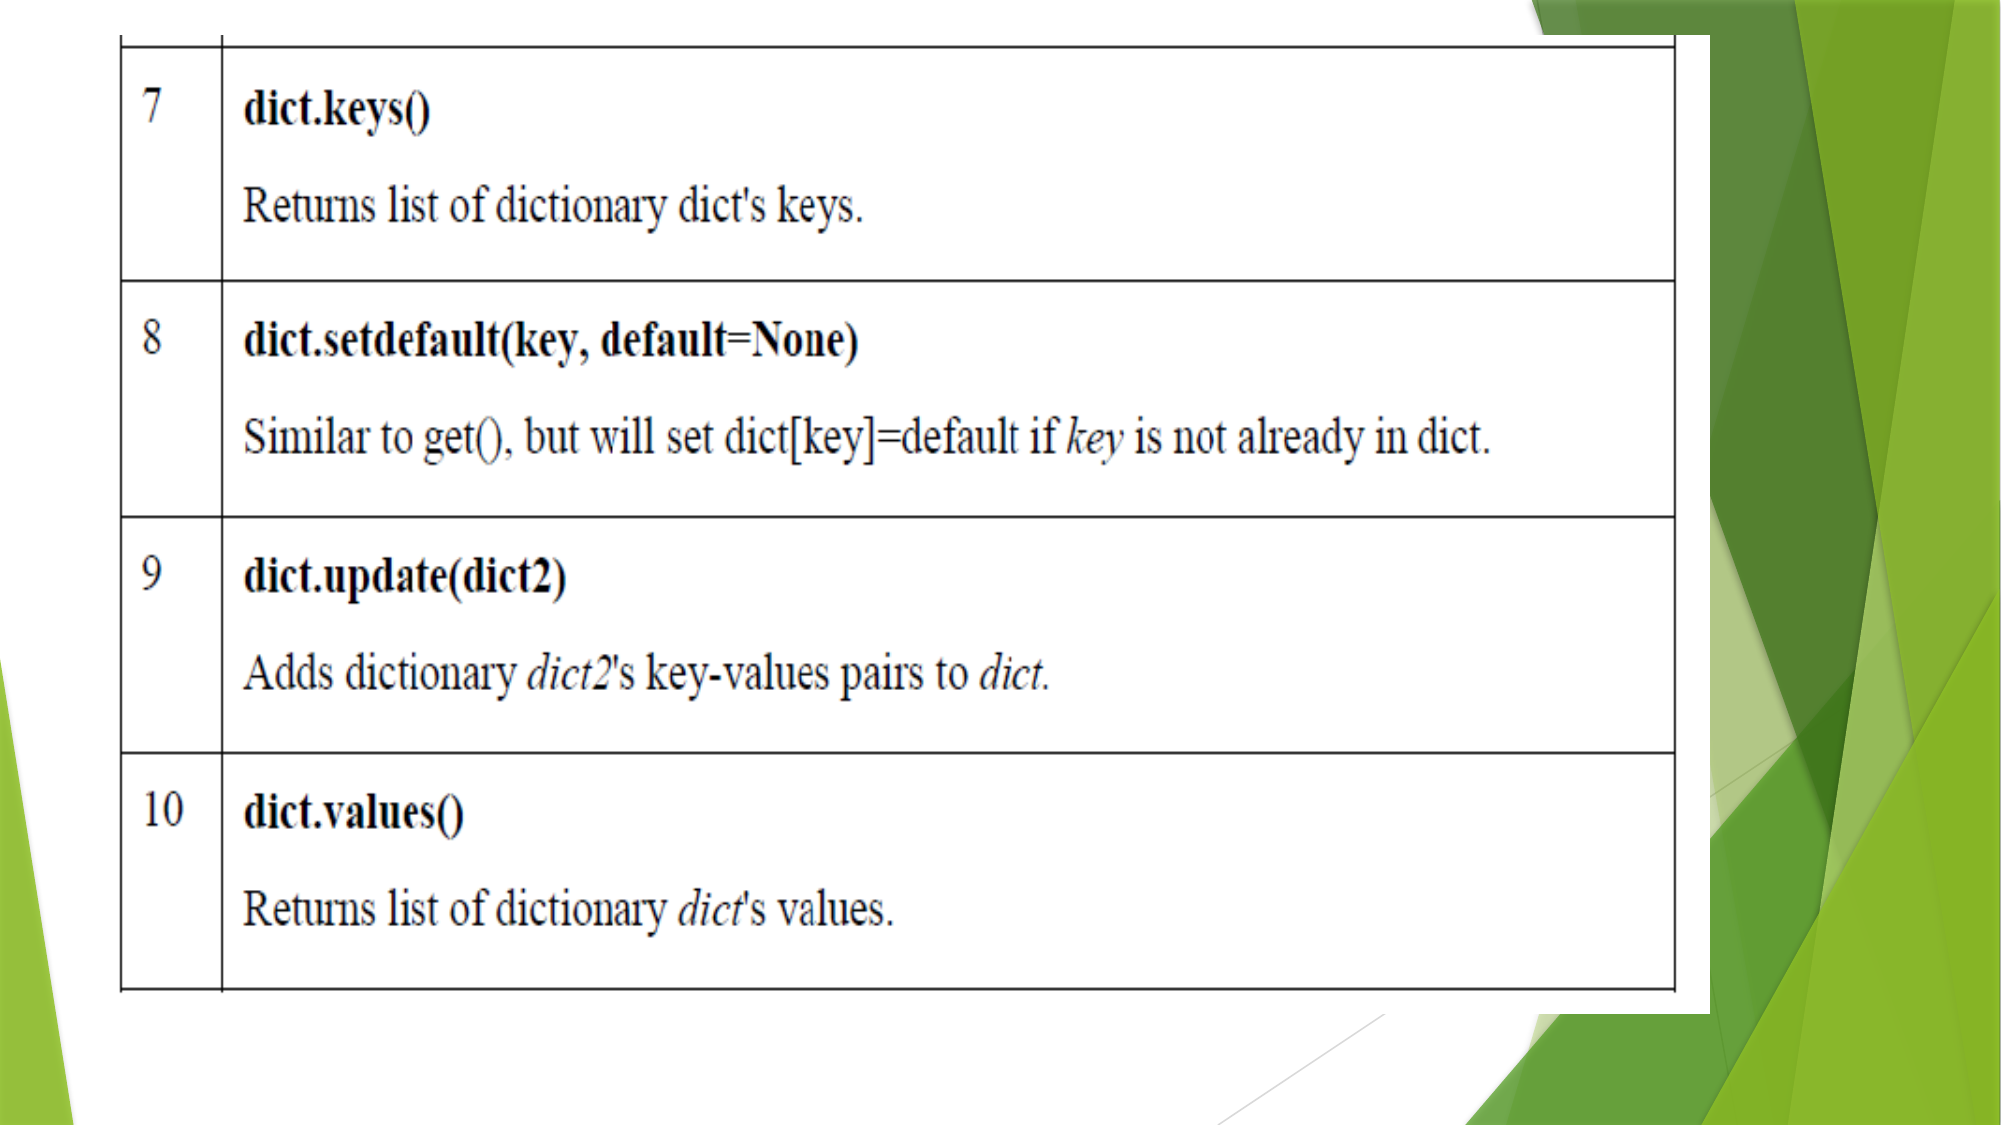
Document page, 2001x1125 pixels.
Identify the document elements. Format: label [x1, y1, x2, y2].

list [112, 34, 1710, 1015]
